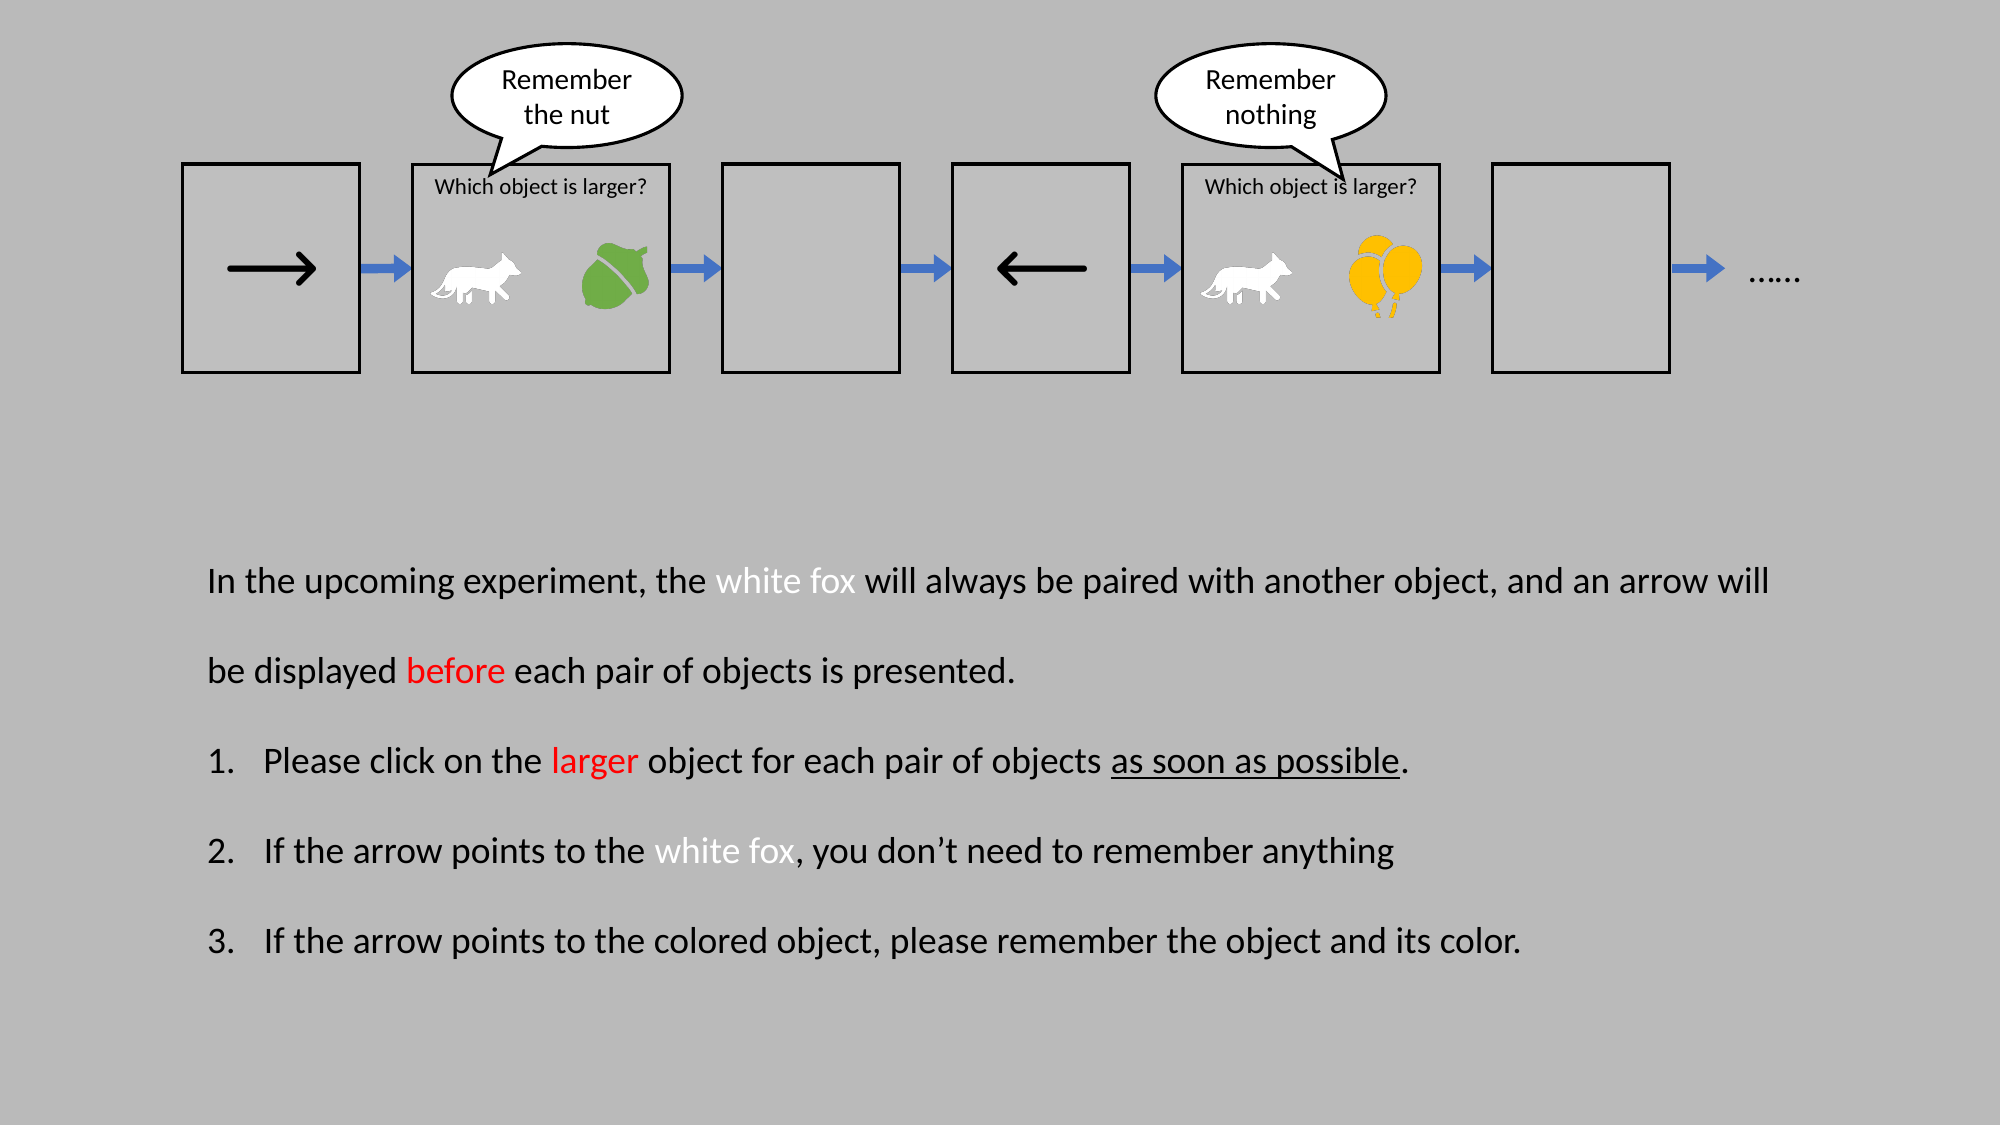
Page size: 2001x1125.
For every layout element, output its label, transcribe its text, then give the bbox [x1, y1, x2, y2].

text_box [182, 43, 1818, 373]
text_box In the upcoming experiment, the white fox will always be paired with another object, and an arrow will be displayed before each pair of objects is presented. Please click on the larger object for each pair of objects as soon as possible. If the arrow points to the white fox, you don’t need to remember anything If the arrow points to the colored object, please remember the object and its color. [192, 503, 1795, 969]
